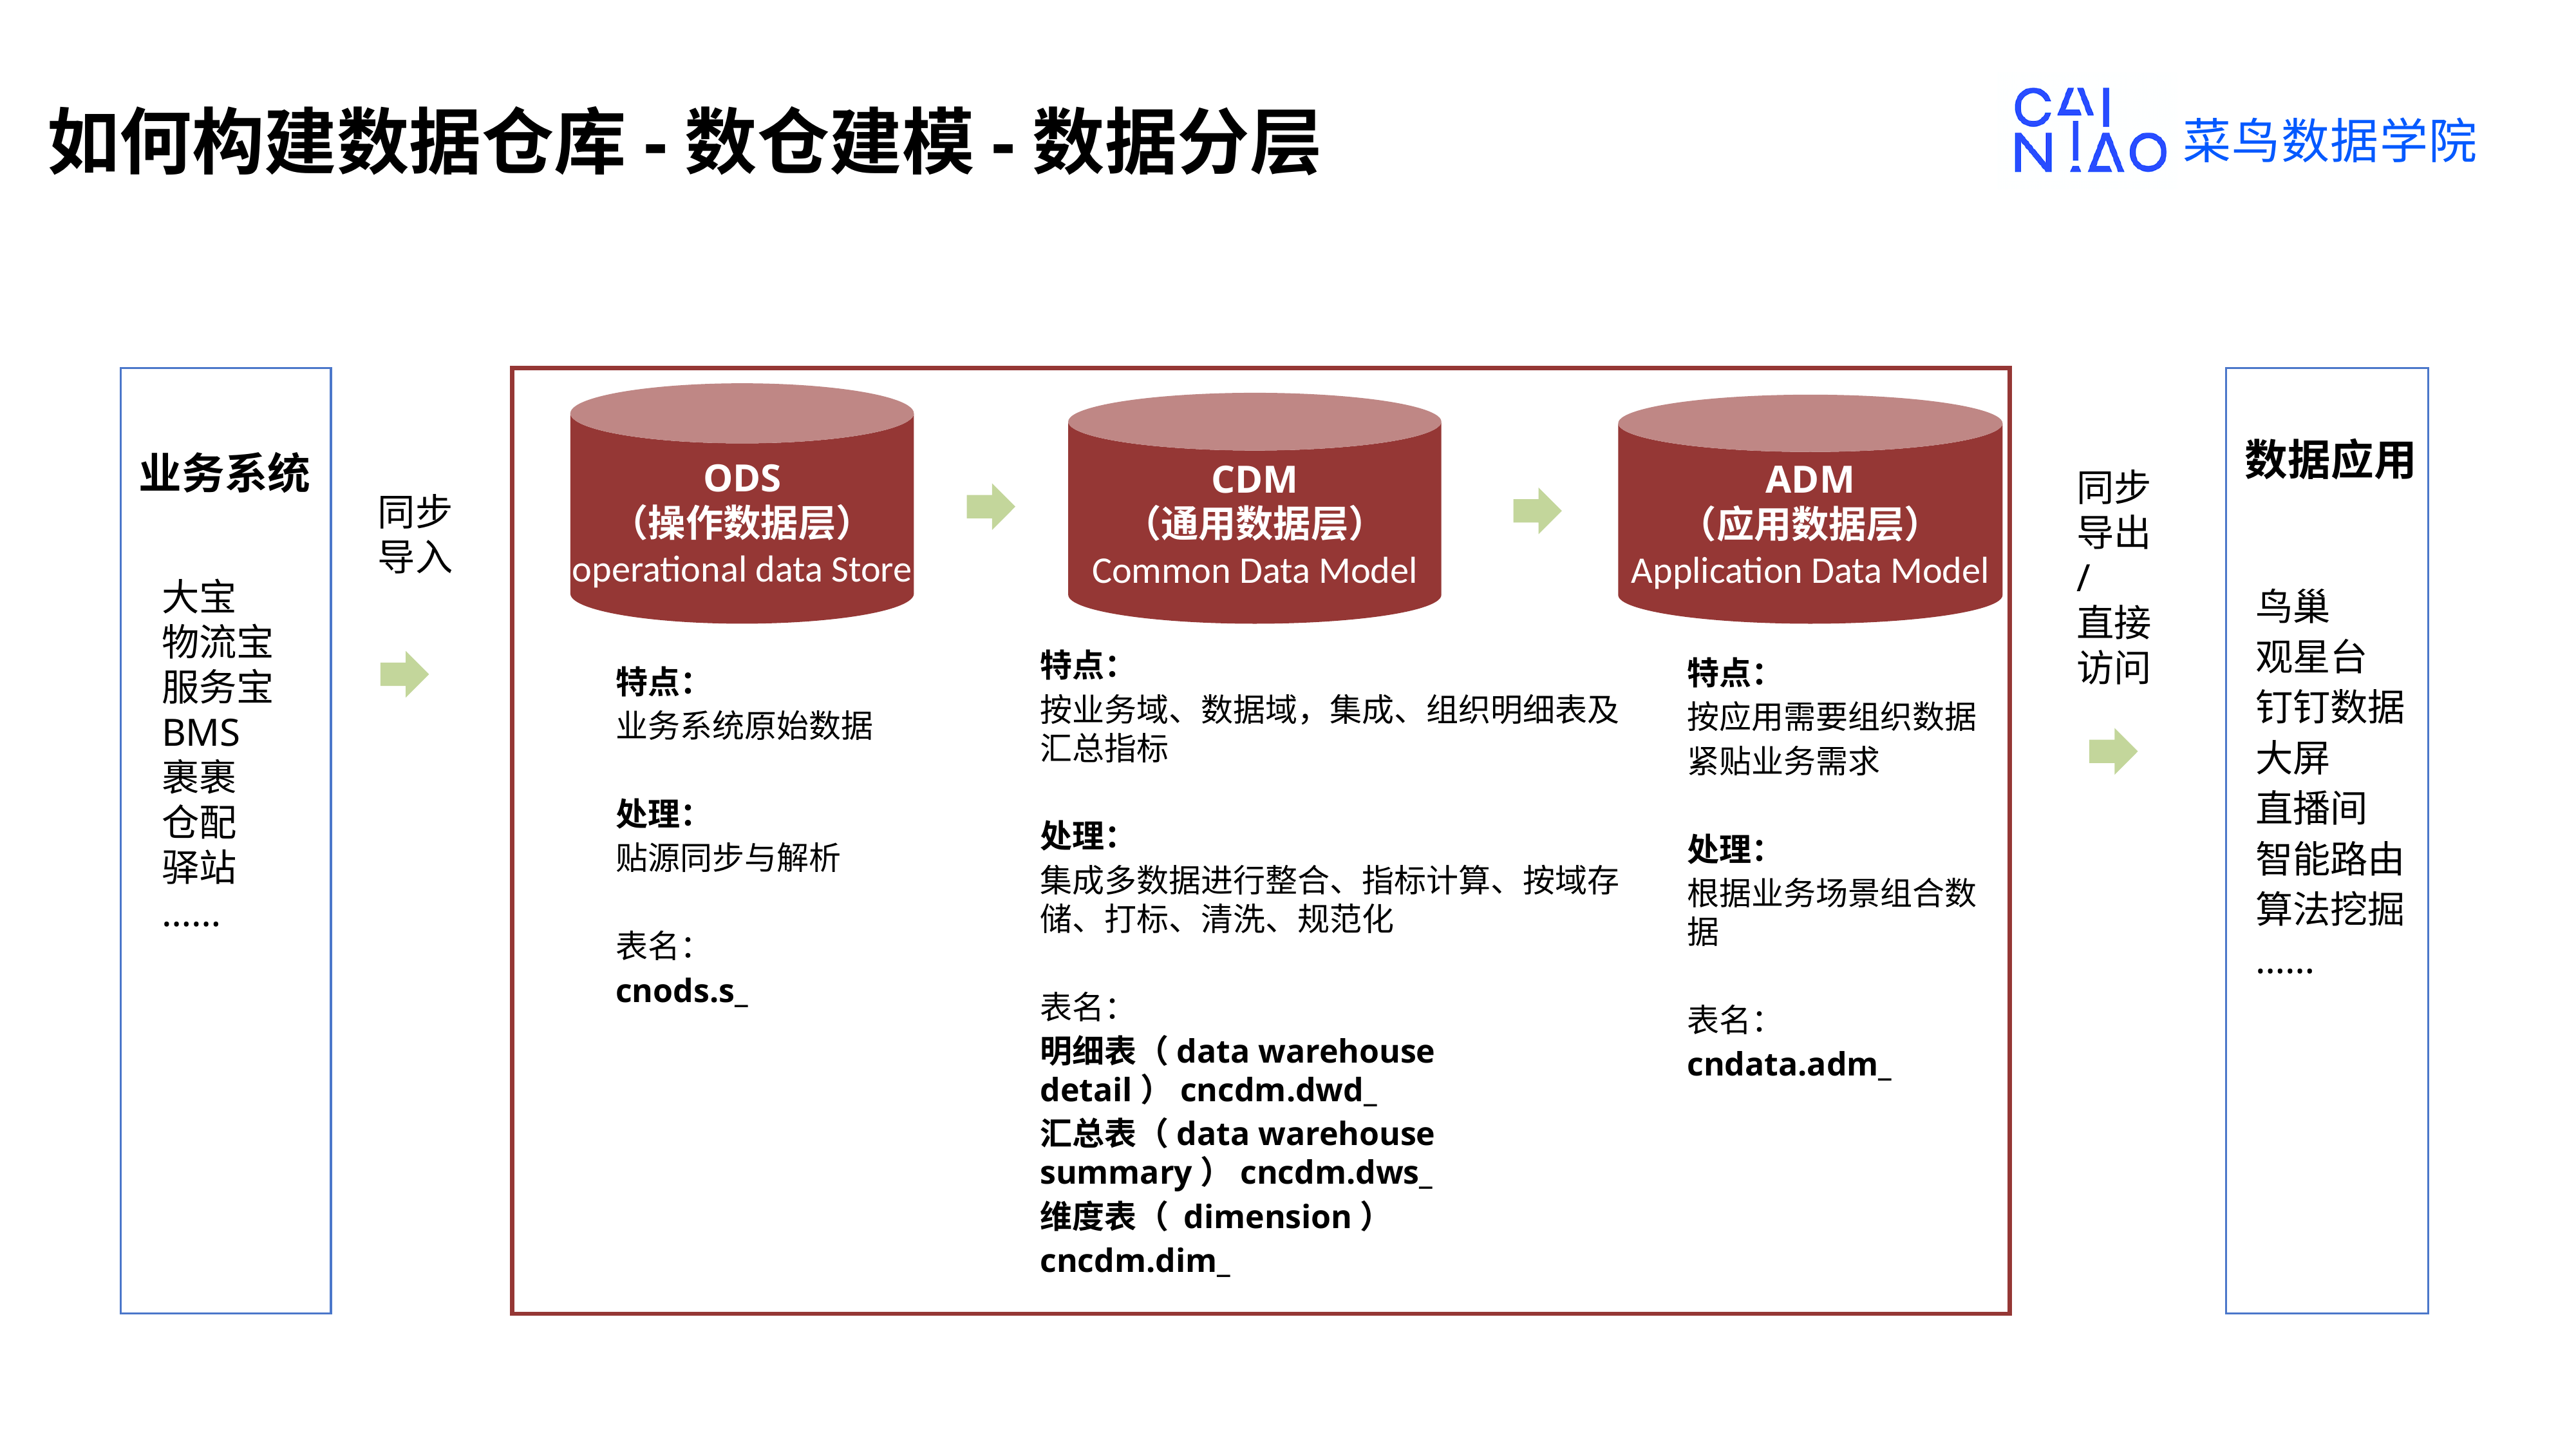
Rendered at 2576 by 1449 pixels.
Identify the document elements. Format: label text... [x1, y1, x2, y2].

text_box 如何构建数据仓库-数仓建模-数据分层 [37, 91, 1332, 188]
text_box CDM （通用数据层） Common Data Model [1067, 391, 1443, 625]
text_box ADM （应用数据层） Application Data Model [1617, 393, 2004, 625]
text_box 同步 导入 [368, 483, 465, 583]
text_box 特点： 按业务域、数据域，集成、组织明细表及汇总指标 处理： 集成多数据进行整合、指标计算、按域存储、打标、清洗、规范化 表名： 明细表（data warehouse detail）cncdm.dwd_ 汇总表（data warehouse summary）cncdm.dws_ 维度表（ dimension） cncdm.dim_ [1030, 640, 1639, 1283]
text_box [380, 650, 429, 698]
text_box 菜鸟数据学院 [2181, 93, 2483, 174]
text_box [2226, 489, 2429, 1314]
text_box 鸟巢 观星台 钉钉数据 大屏 直播间 智能路由 算法挖掘 …… [2246, 578, 2437, 986]
picture [1997, 72, 2178, 190]
text_box [2226, 368, 2429, 428]
text_box 数据应用 [2223, 428, 2438, 489]
text_box 特点： 业务系统原始数据 处理： 贴源同步与解析 表名： cnods.s_ [606, 656, 890, 1014]
text_box 业务系统 [120, 441, 330, 503]
text_box 同步导出 / 直接访问 [2067, 459, 2187, 694]
text_box 大宝 物流宝 服务宝 BMS 裹裹 仓配 驿站 …… [152, 568, 297, 939]
text_box [966, 483, 1016, 530]
text_box 特点： 按应用需要组织数据 紧贴业务需求 处理： 根据业务场景组合数据 表名： cndata.adm_ [1677, 648, 2010, 1087]
text_box [512, 368, 2010, 1314]
text_box [2089, 728, 2138, 775]
text_box [120, 368, 332, 1314]
text_box [1513, 488, 1562, 535]
text_box ODS （操作数据层） operational data Store [569, 382, 916, 625]
